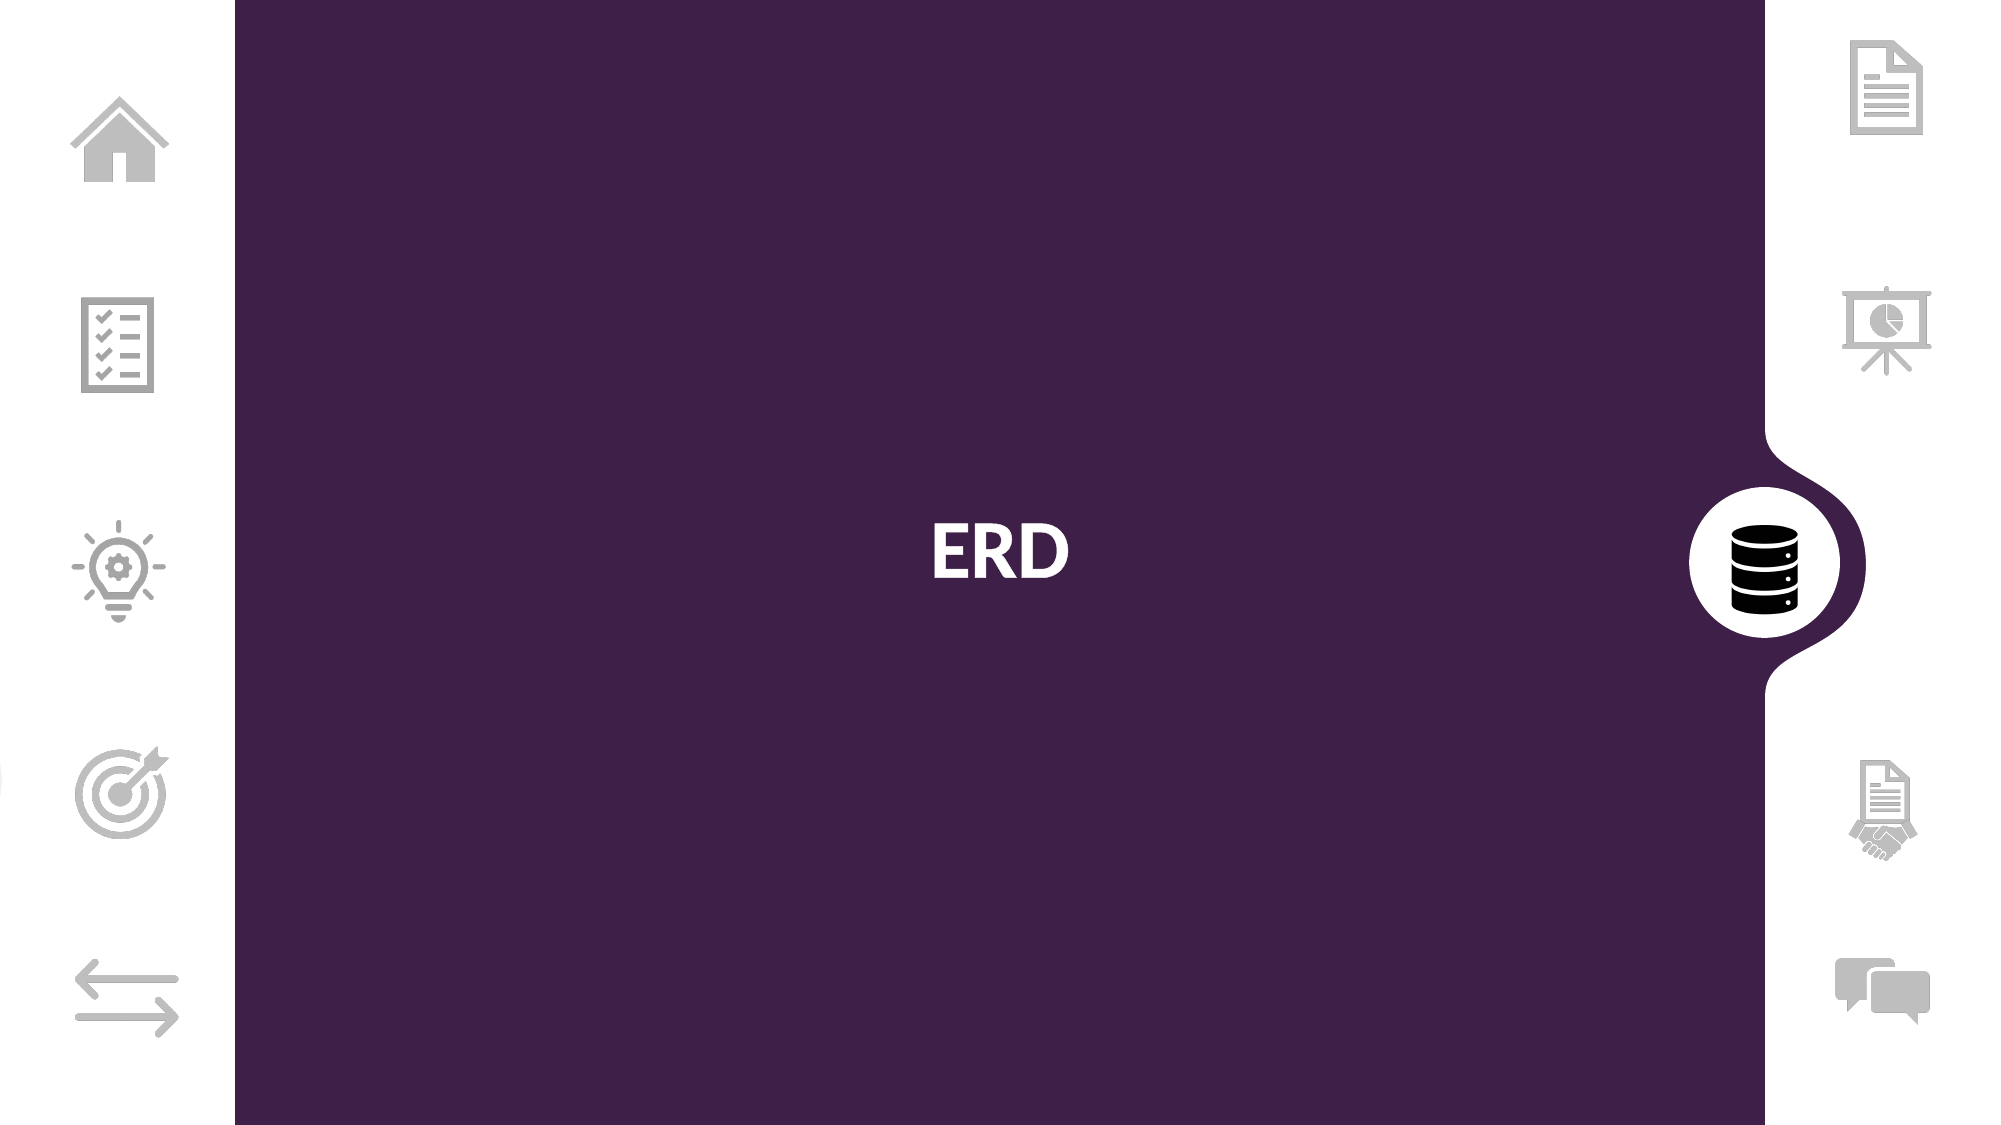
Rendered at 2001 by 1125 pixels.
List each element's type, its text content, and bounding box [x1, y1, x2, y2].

picture [1826, 935, 1939, 1048]
text_box ERD [915, 487, 1085, 602]
text_box [0, 0, 237, 1125]
text_box [1764, 0, 2000, 1125]
picture [1830, 515, 1943, 628]
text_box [1844, 754, 1923, 878]
picture [61, 288, 174, 402]
picture [1830, 273, 1943, 387]
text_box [1689, 486, 1840, 638]
picture [1830, 31, 1943, 145]
picture [63, 82, 176, 196]
picture [63, 515, 176, 629]
picture [65, 736, 179, 849]
picture [70, 941, 183, 1055]
